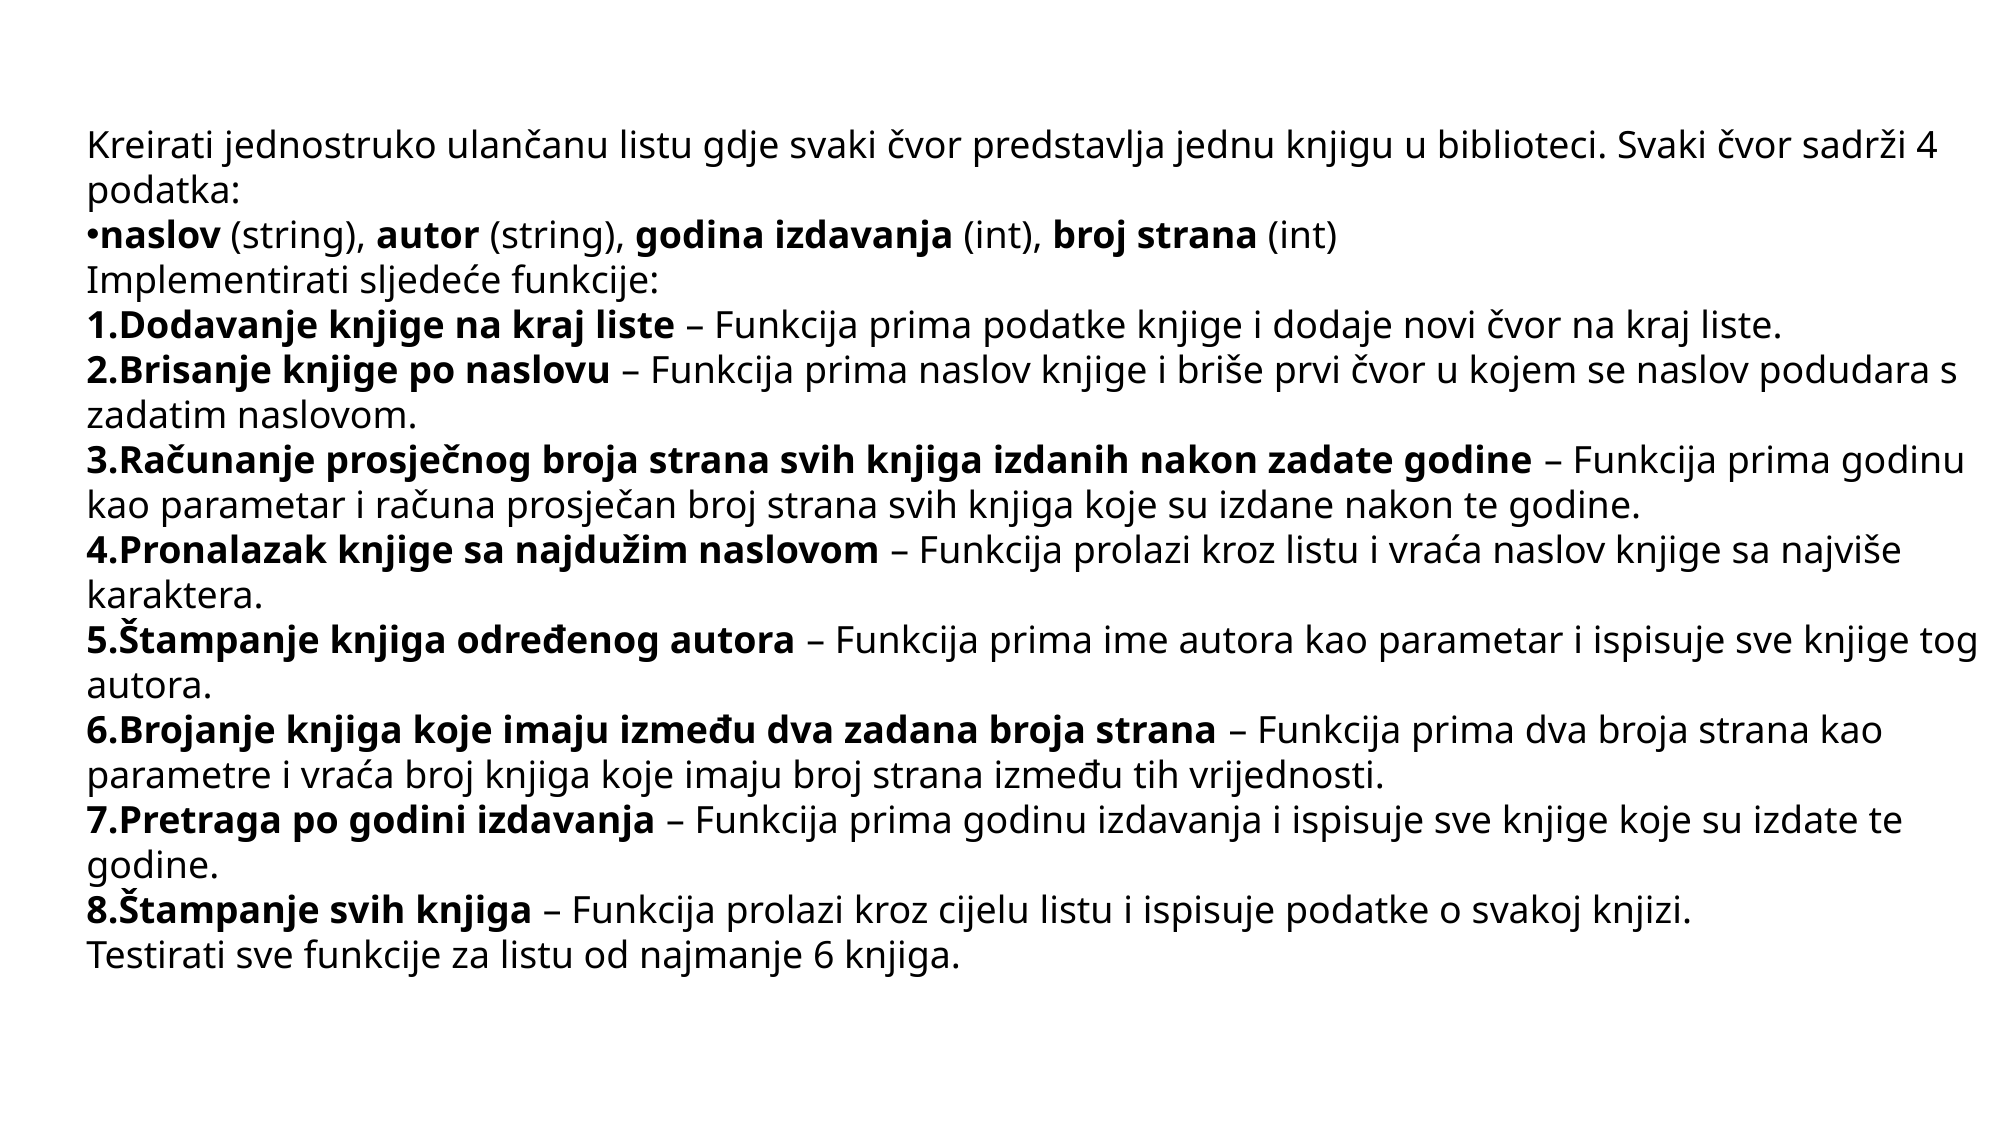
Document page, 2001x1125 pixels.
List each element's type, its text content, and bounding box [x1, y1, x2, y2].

text_box Kreirati jednostruko ulančanu listu gdje svaki čvor predstavlja jednu knjigu u biblioteci. Svaki čvor sadrži 4 podatka: naslov (string), autor (string), godina izdavanja (int), broj strana (int) Implementirati sljedeće funkcije: Dodavanje knjige na kraj liste – Funkcija prima podatke knjige i dodaje novi čvor na kraj liste. Brisanje knjige po naslovu – Funkcija prima naslov knjige i briše prvi čvor u kojem se naslov podudara s zadatim naslovom. Računanje prosječnog broja strana svih knjiga izdanih nakon zadate godine – Funkcija prima godinu kao parametar i računa prosječan broj strana svih knjiga koje su izdane nakon te godine. Pronalazak knjige sa najdužim naslovom – Funkcija prolazi kroz listu i vraća naslov knjige sa najviše karaktera. Štampanje knjiga određenog autora – Funkcija prima ime autora kao parametar i ispisuje sve knjige tog autora. Brojanje knjiga koje imaju između dva zadana broja strana – Funkcija prima dva broja strana kao parametre i vraća broj knjiga koje imaju broj strana između tih vrijednosti. Pretraga po godini izdavanja – Funkcija prima godinu izdavanja i ispisuje sve knjige koje su izdate te godine. Štampanje svih knjiga – Funkcija prolazi kroz cijelu listu i ispisuje podatke o svakoj knjizi. Testirati sve funkcije za listu od najmanje 6 knjiga. [71, 113, 2000, 1028]
